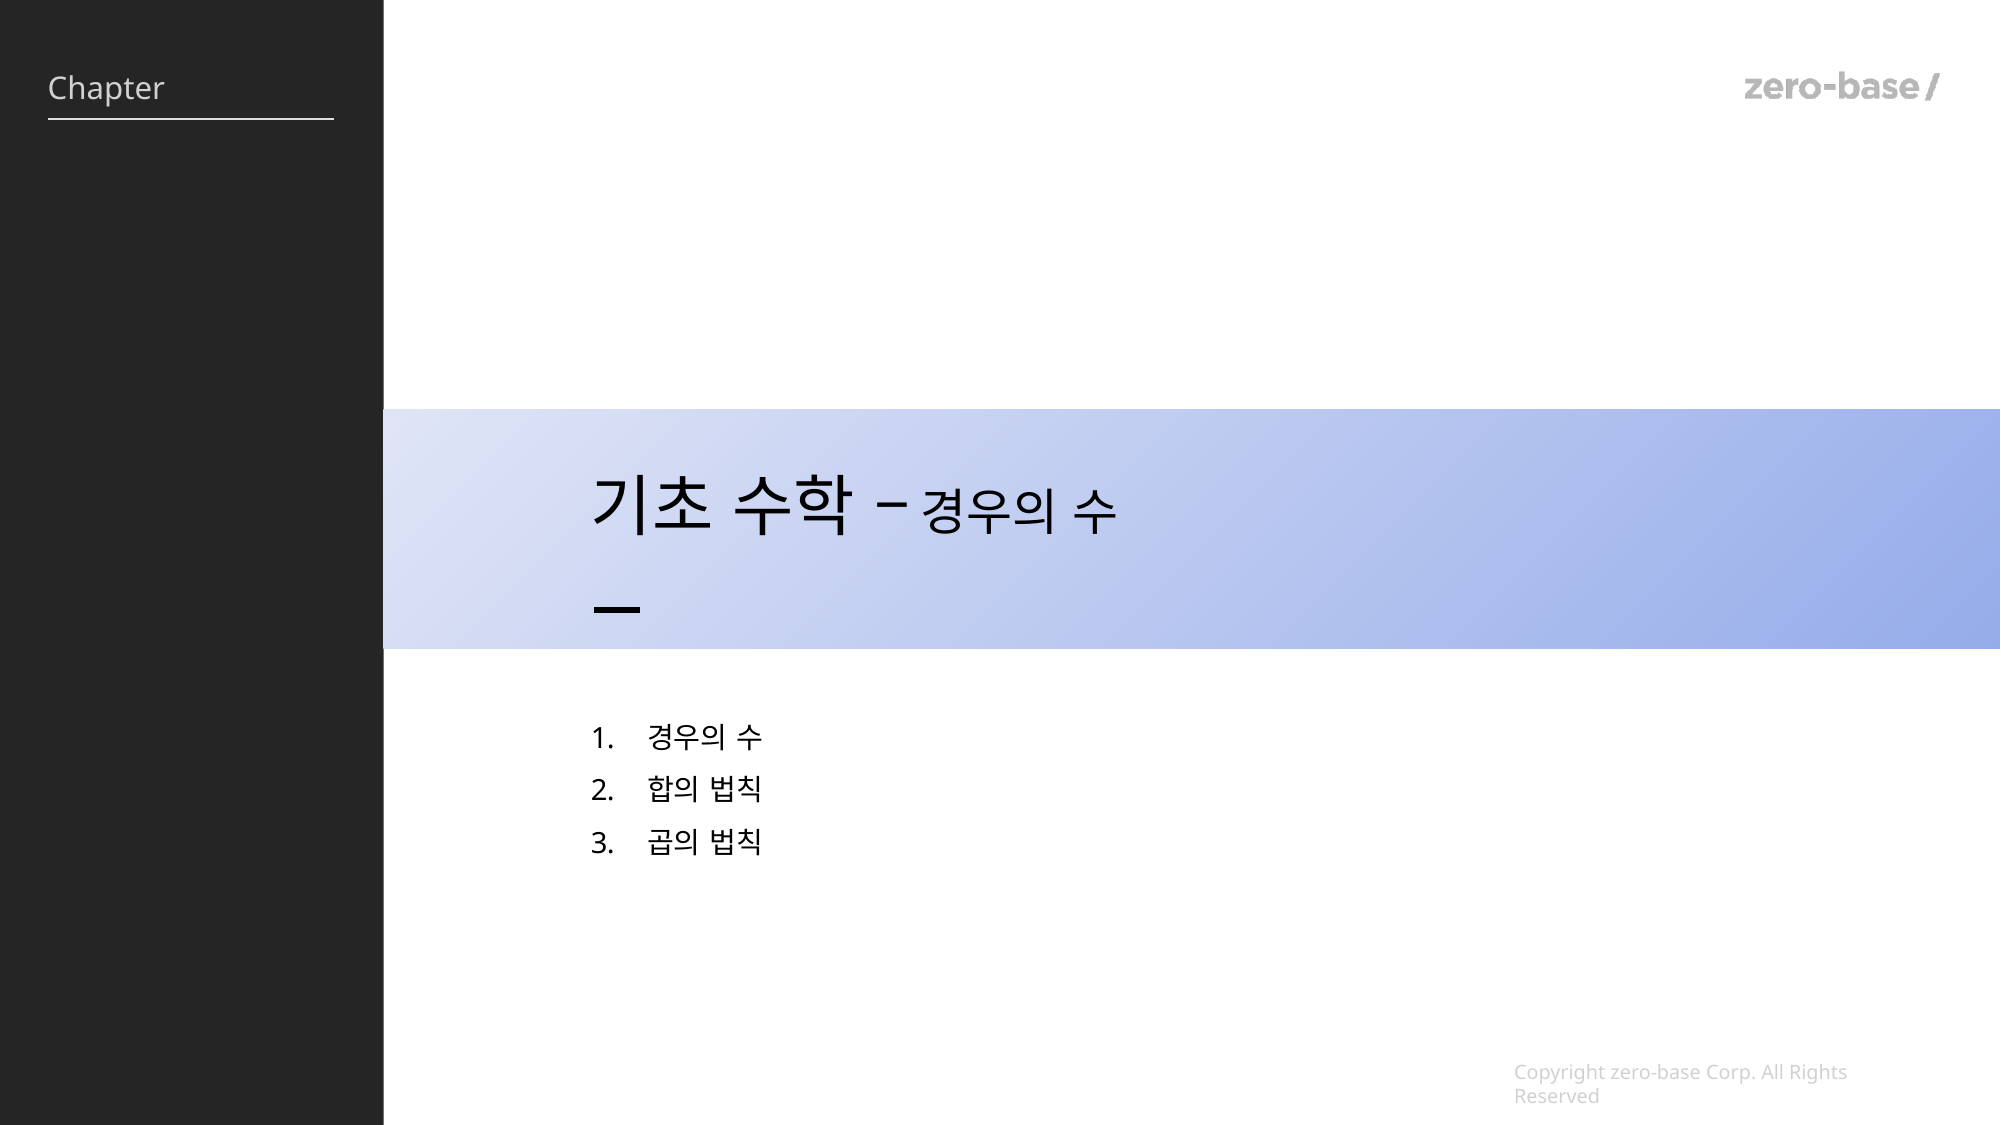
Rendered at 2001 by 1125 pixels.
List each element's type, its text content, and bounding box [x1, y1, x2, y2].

text_box 기초 수학 – 경우의 수 [583, 456, 1878, 551]
text_box 경우의 수 합의 법칙 곱의 법칙 [583, 694, 1819, 867]
text_box [381, 408, 2000, 650]
picture [1601, 0, 2001, 245]
